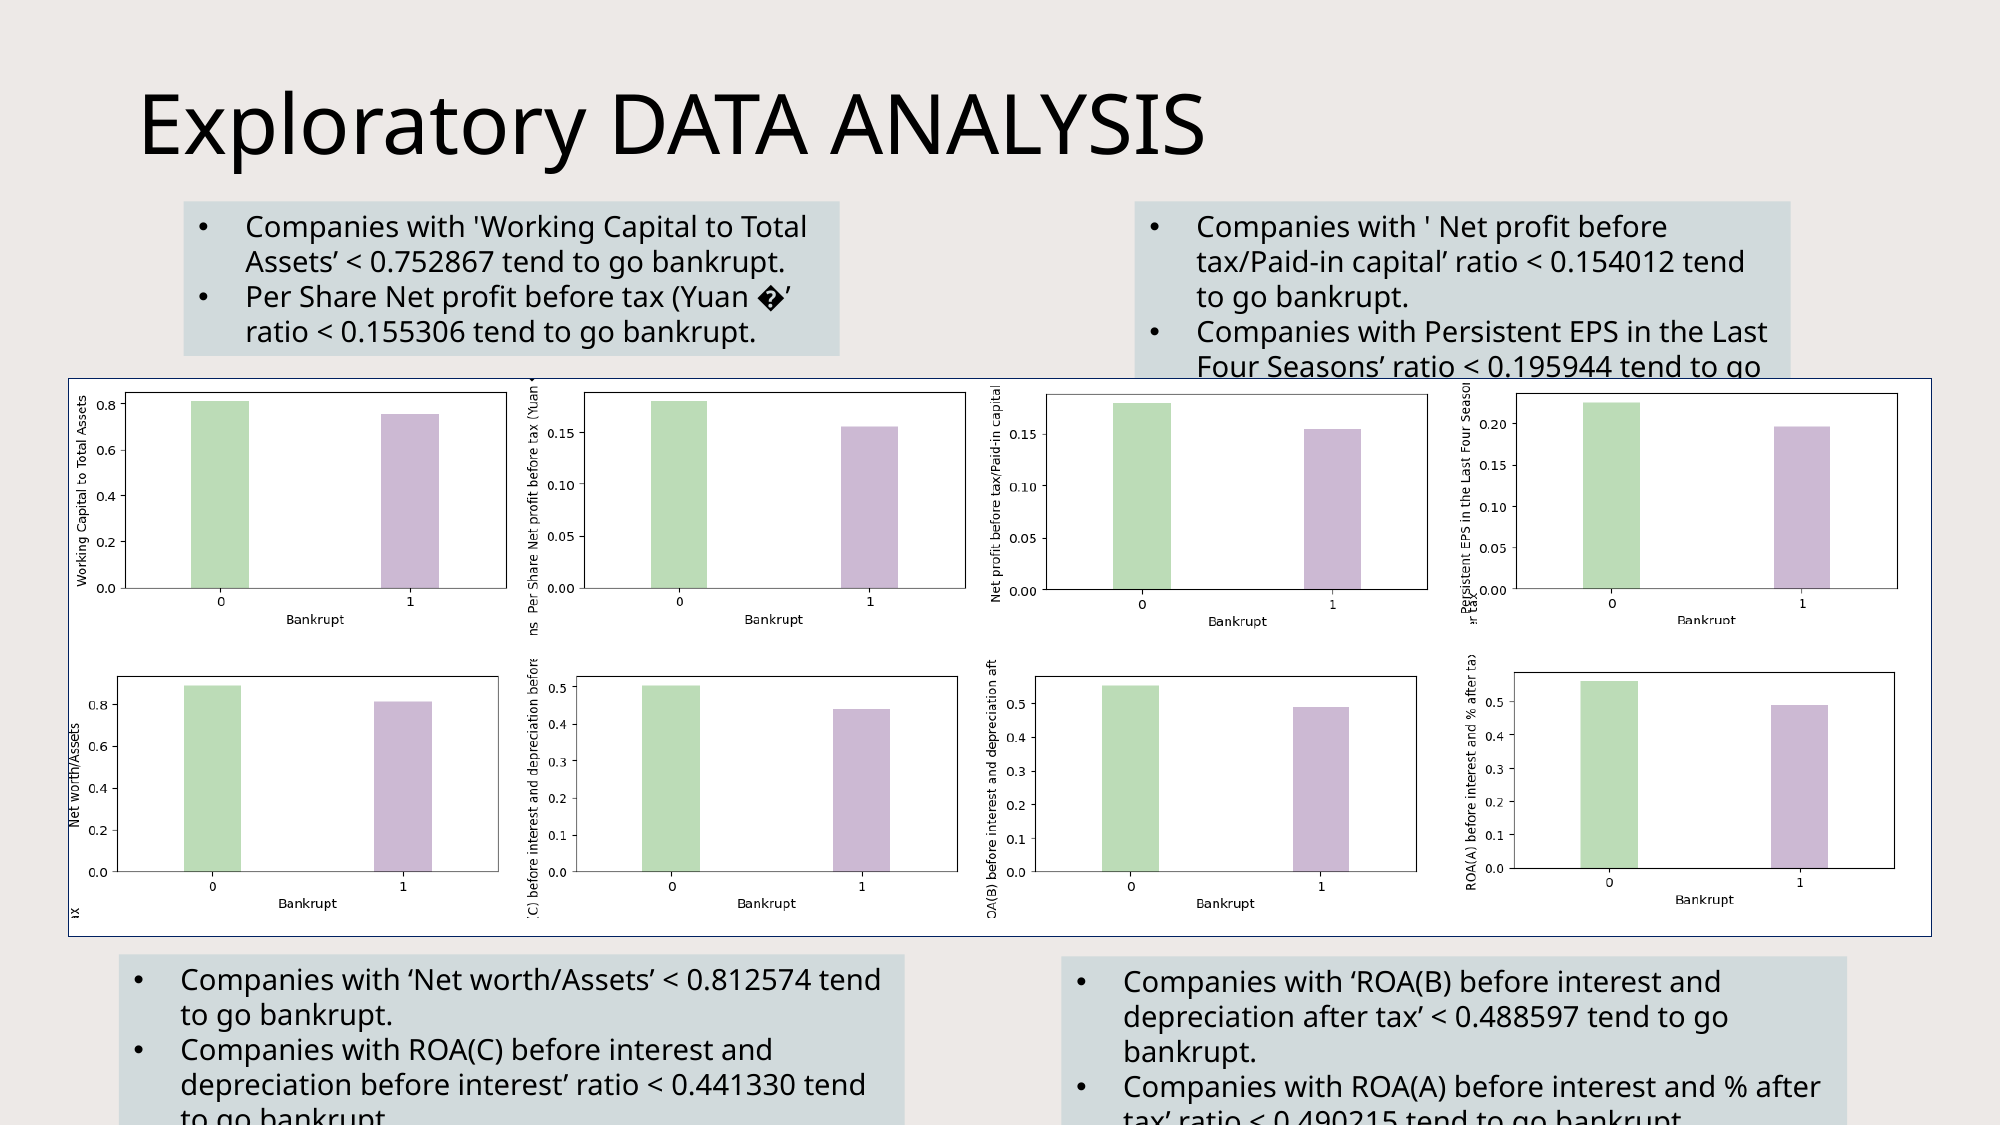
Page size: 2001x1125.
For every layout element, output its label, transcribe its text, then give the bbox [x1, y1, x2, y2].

text_box Exploratory DATA ANALYSIS [122, 74, 1848, 181]
text_box Companies with ' Net profit before tax/Paid-in capital’ ratio < 0.154012 tend to go bankrupt. Companies with Persistent EPS in the Last Four Seasons’ ratio < 0.195944 tend to go bankrupt. [1134, 201, 1791, 378]
text_box Companies with ‘Net worth/Assets’ < 0.812574 tend to go bankrupt. Companies with ROA(C) before interest and depreciation before interest’ ratio < 0.441330 tend to go bankrupt. [118, 954, 905, 1125]
text_box Companies with ‘ROA(B) before interest and depreciation after tax’ < 0.488597 tend to go bankrupt. Companies with ROA(A) before interest and % after tax’ ratio < 0.490215 tend to go bankrupt. [1061, 956, 1848, 1125]
text_box Companies with 'Working Capital to Total Assets’ < 0.752867 tend to go bankrupt. Per Share Net profit before tax (Yuan �’ ratio < 0.155306 tend to go bankrupt. [183, 201, 840, 356]
picture [68, 378, 1932, 936]
